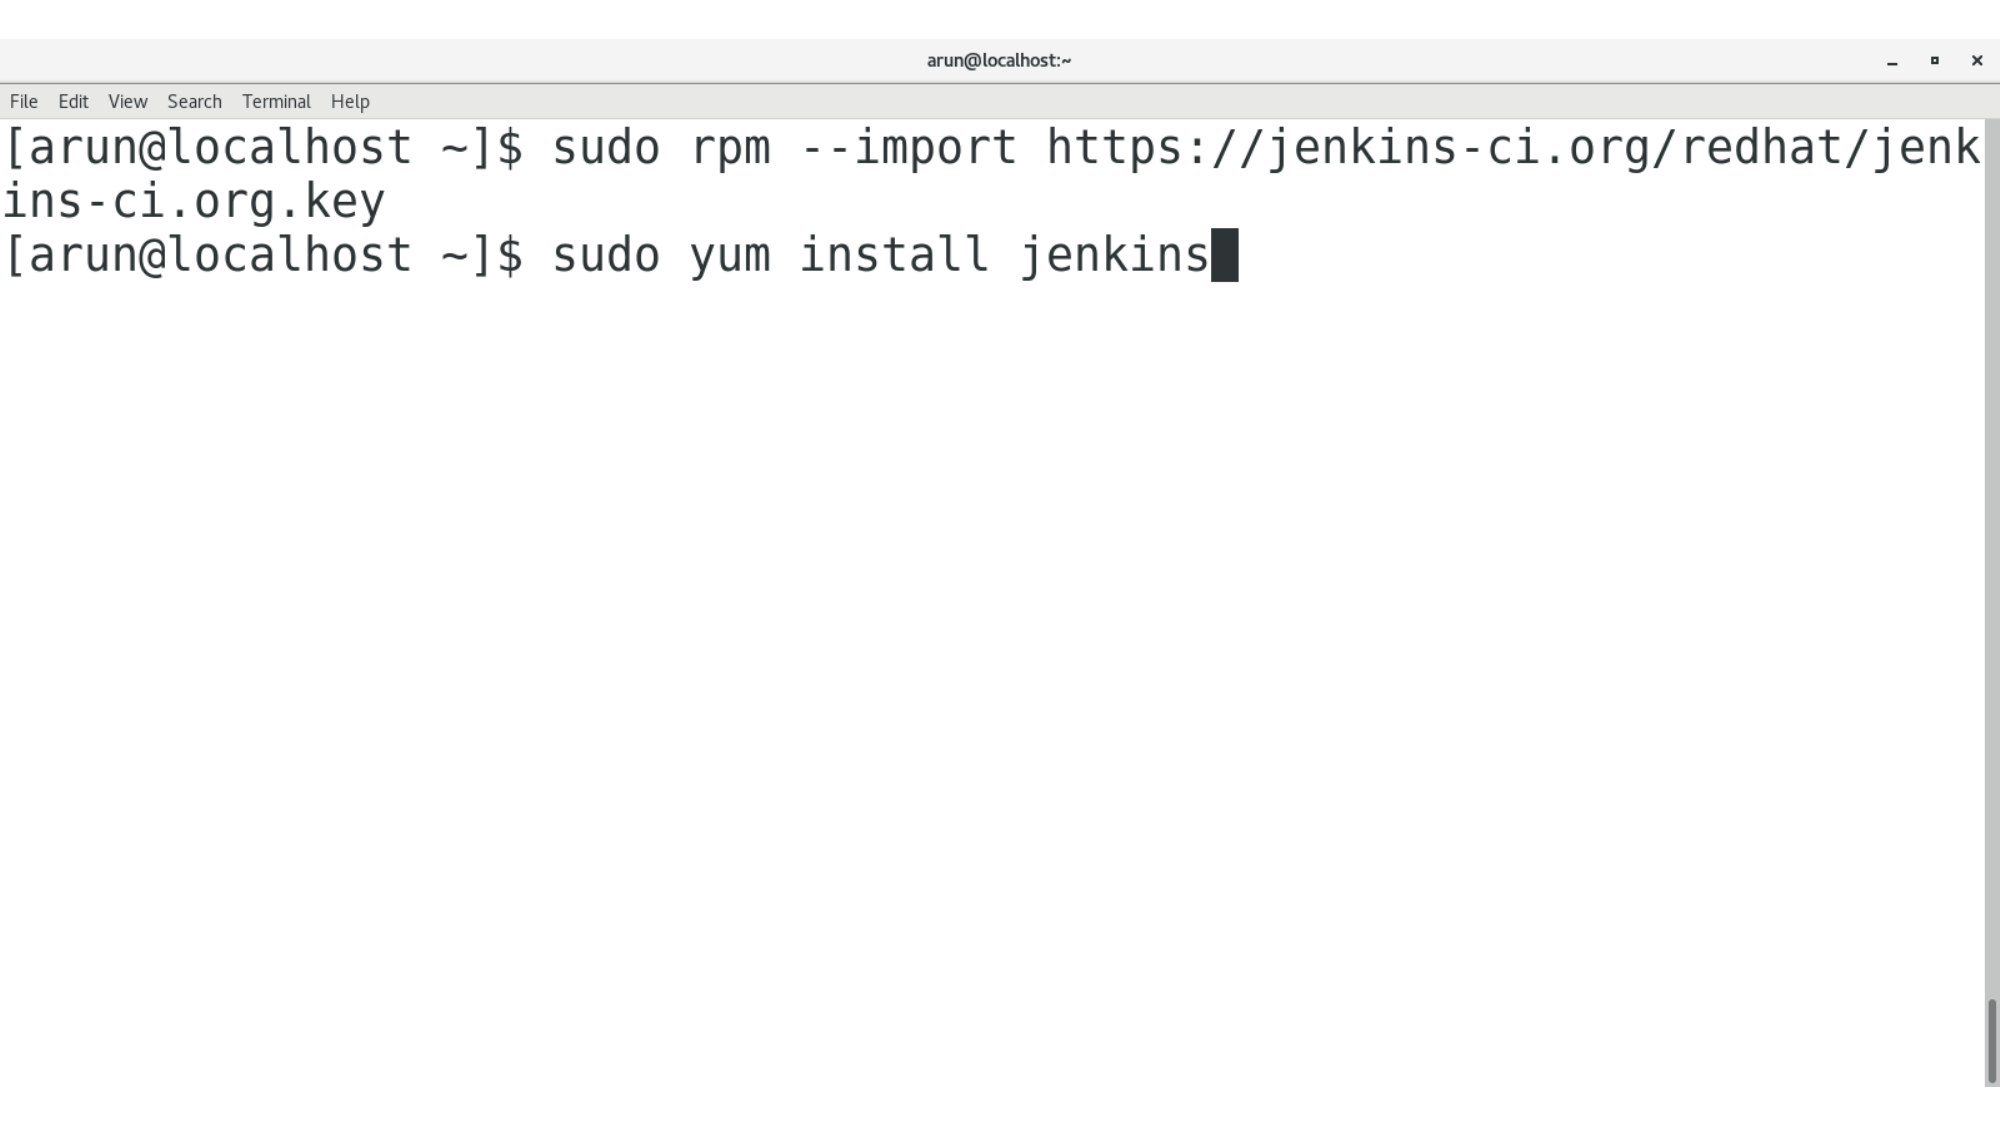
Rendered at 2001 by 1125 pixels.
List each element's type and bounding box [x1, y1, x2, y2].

list [0, 38, 2000, 1087]
